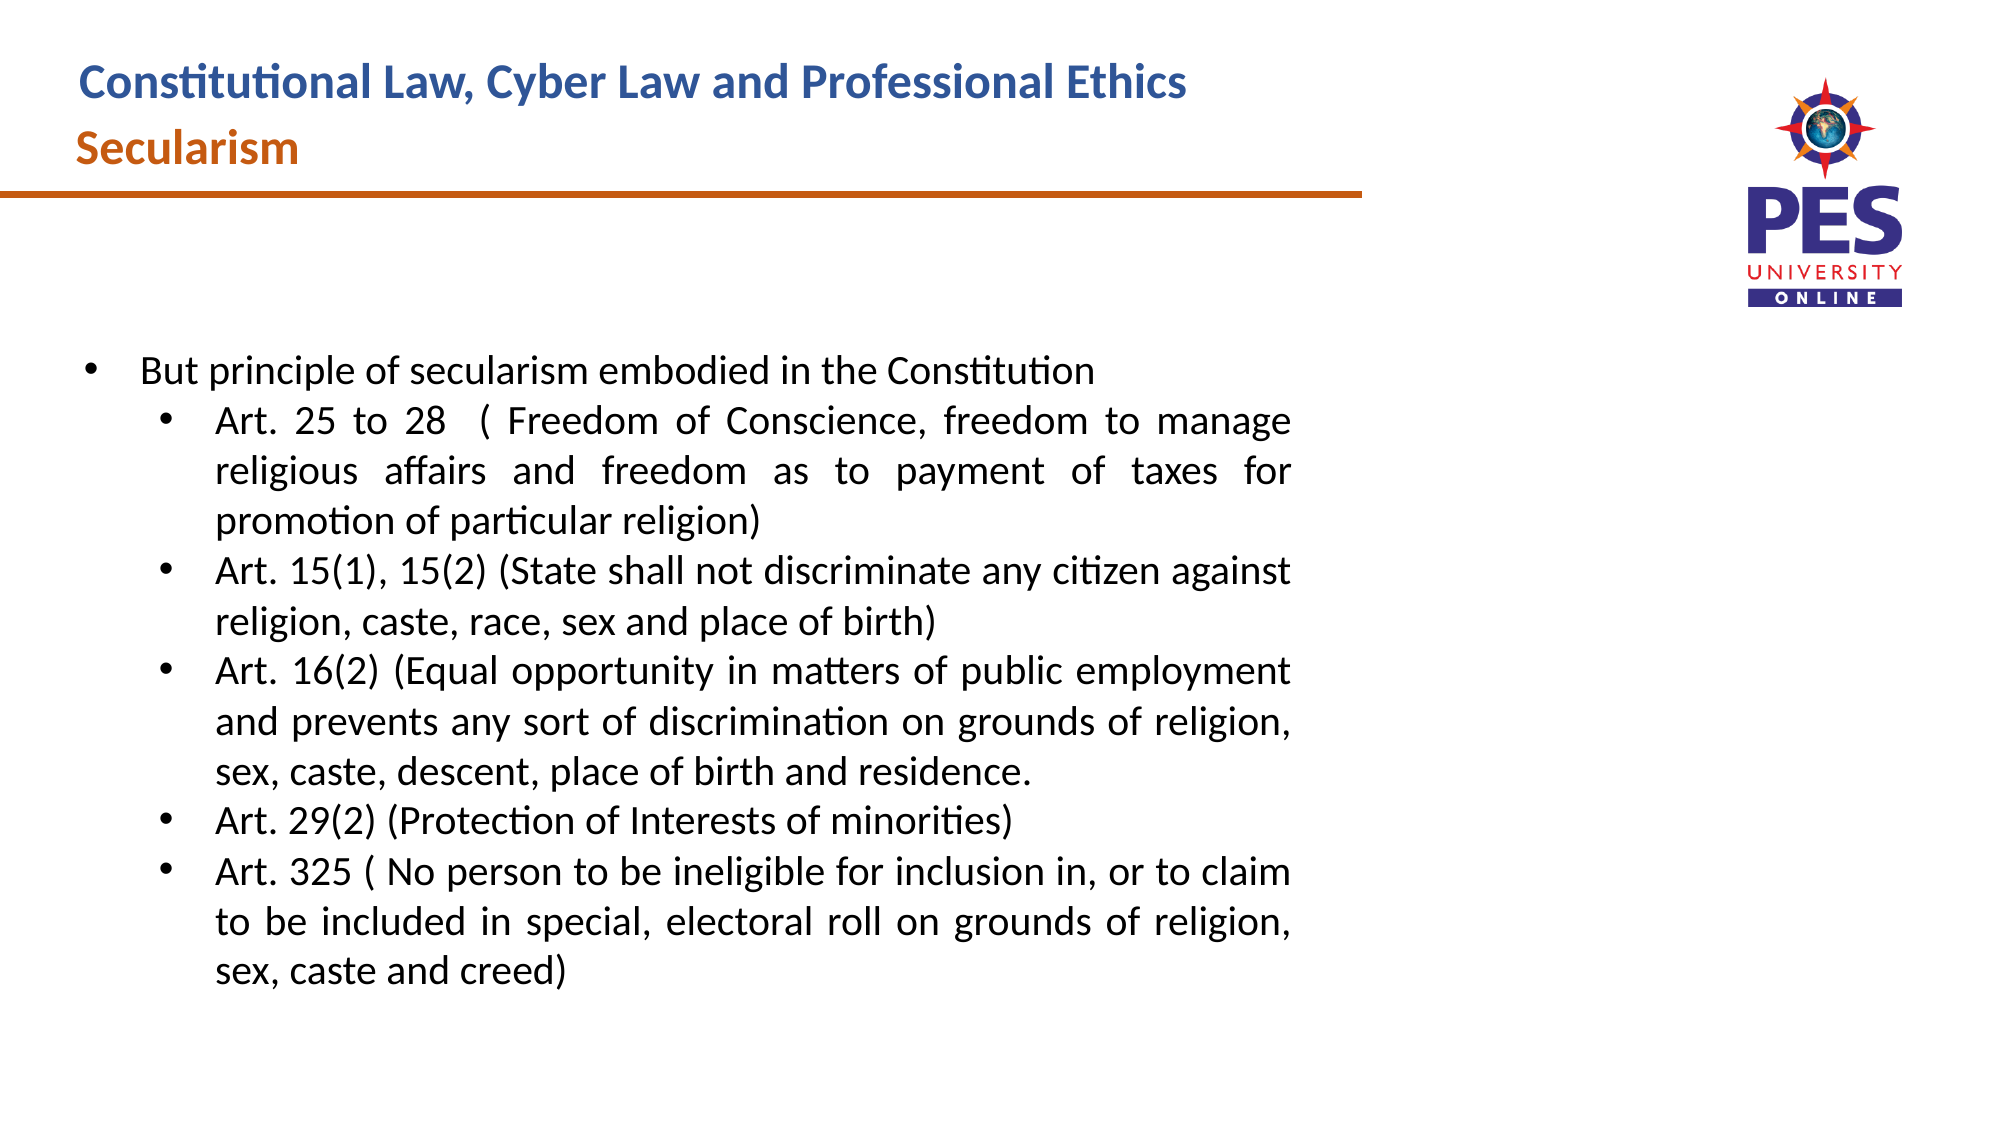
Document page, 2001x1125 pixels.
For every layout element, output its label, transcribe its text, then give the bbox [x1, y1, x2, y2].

picture [1748, 76, 1902, 307]
text_box Secularism [60, 106, 1374, 182]
text_box But principle of secularism embodied in the Constitution Art. 25 to 28 ( Freedom of Conscience, freedom to manage religious affairs and freedom as to payment of taxes for promotion of particular religion) Art. 15(1), 15(2) (State shall not discriminate any citizen against religion, caste, race, sex and place of birth) Art. 16(2) (Equal opportunity in matters of public employment and prevents any sort of discrimination on grounds of religion, sex, caste, descent, place of birth and residence. Art. 29(2) (Protection of Interests of minorities) Art. 325 ( No person to be ineligible for inclusion in, or to claim to be included in special, electoral roll on grounds of religion, sex, caste and creed) [69, 335, 1308, 1061]
text_box Constitutional Law, Cyber Law and Professional Ethics [64, 41, 1295, 117]
